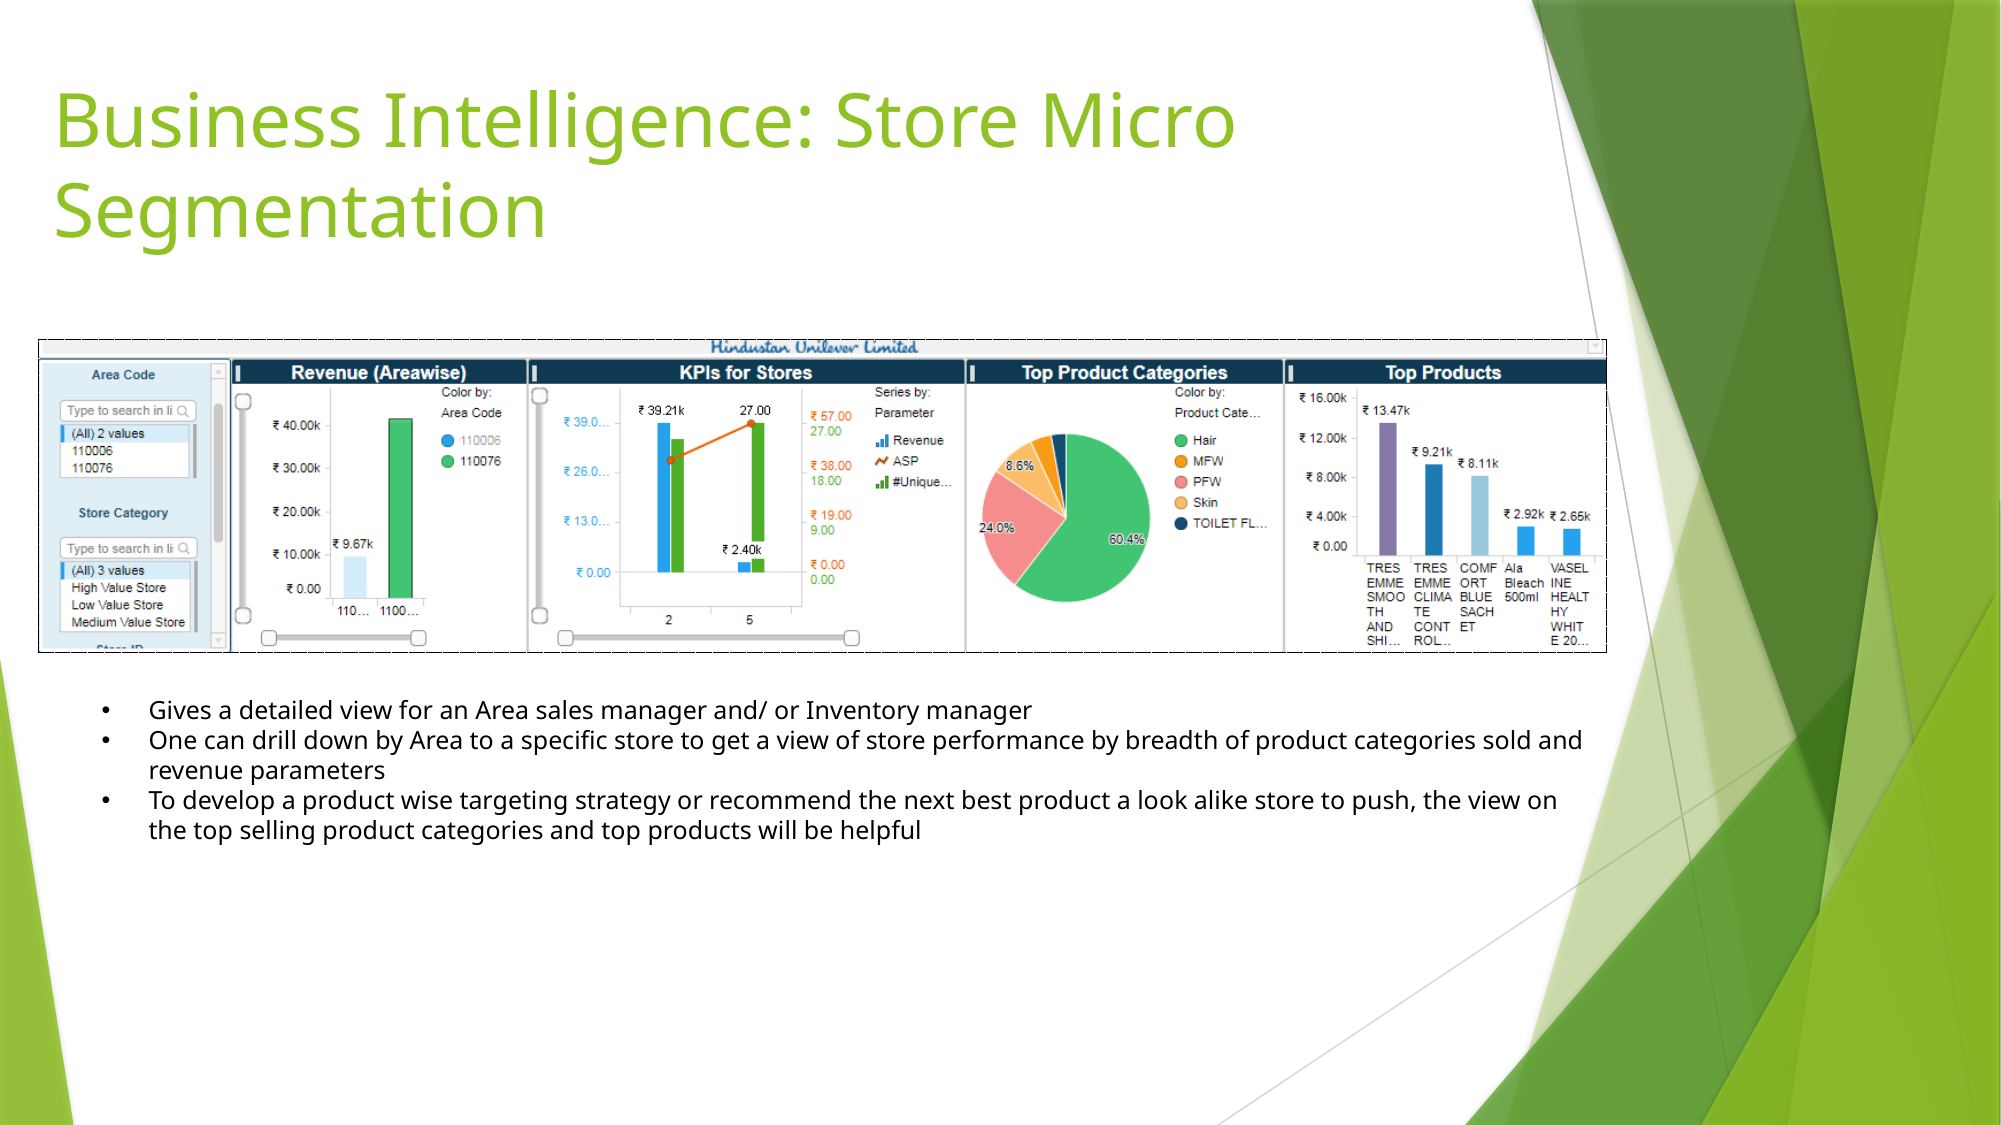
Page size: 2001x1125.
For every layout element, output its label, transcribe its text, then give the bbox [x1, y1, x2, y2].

text_box Gives a detailed view for an Area sales manager and/ or Inventory manager One can drill down by Area to a specific store to get a view of store performance by breadth of product categories sold and revenue parameters To develop a product wise targeting strategy or recommend the next best product a look alike store to push, the view on the top selling product categories and top products will be helpful [86, 687, 1607, 907]
title Business Intelligence: Store Micro Segmentation [38, 64, 1442, 282]
picture [37, 338, 1607, 653]
